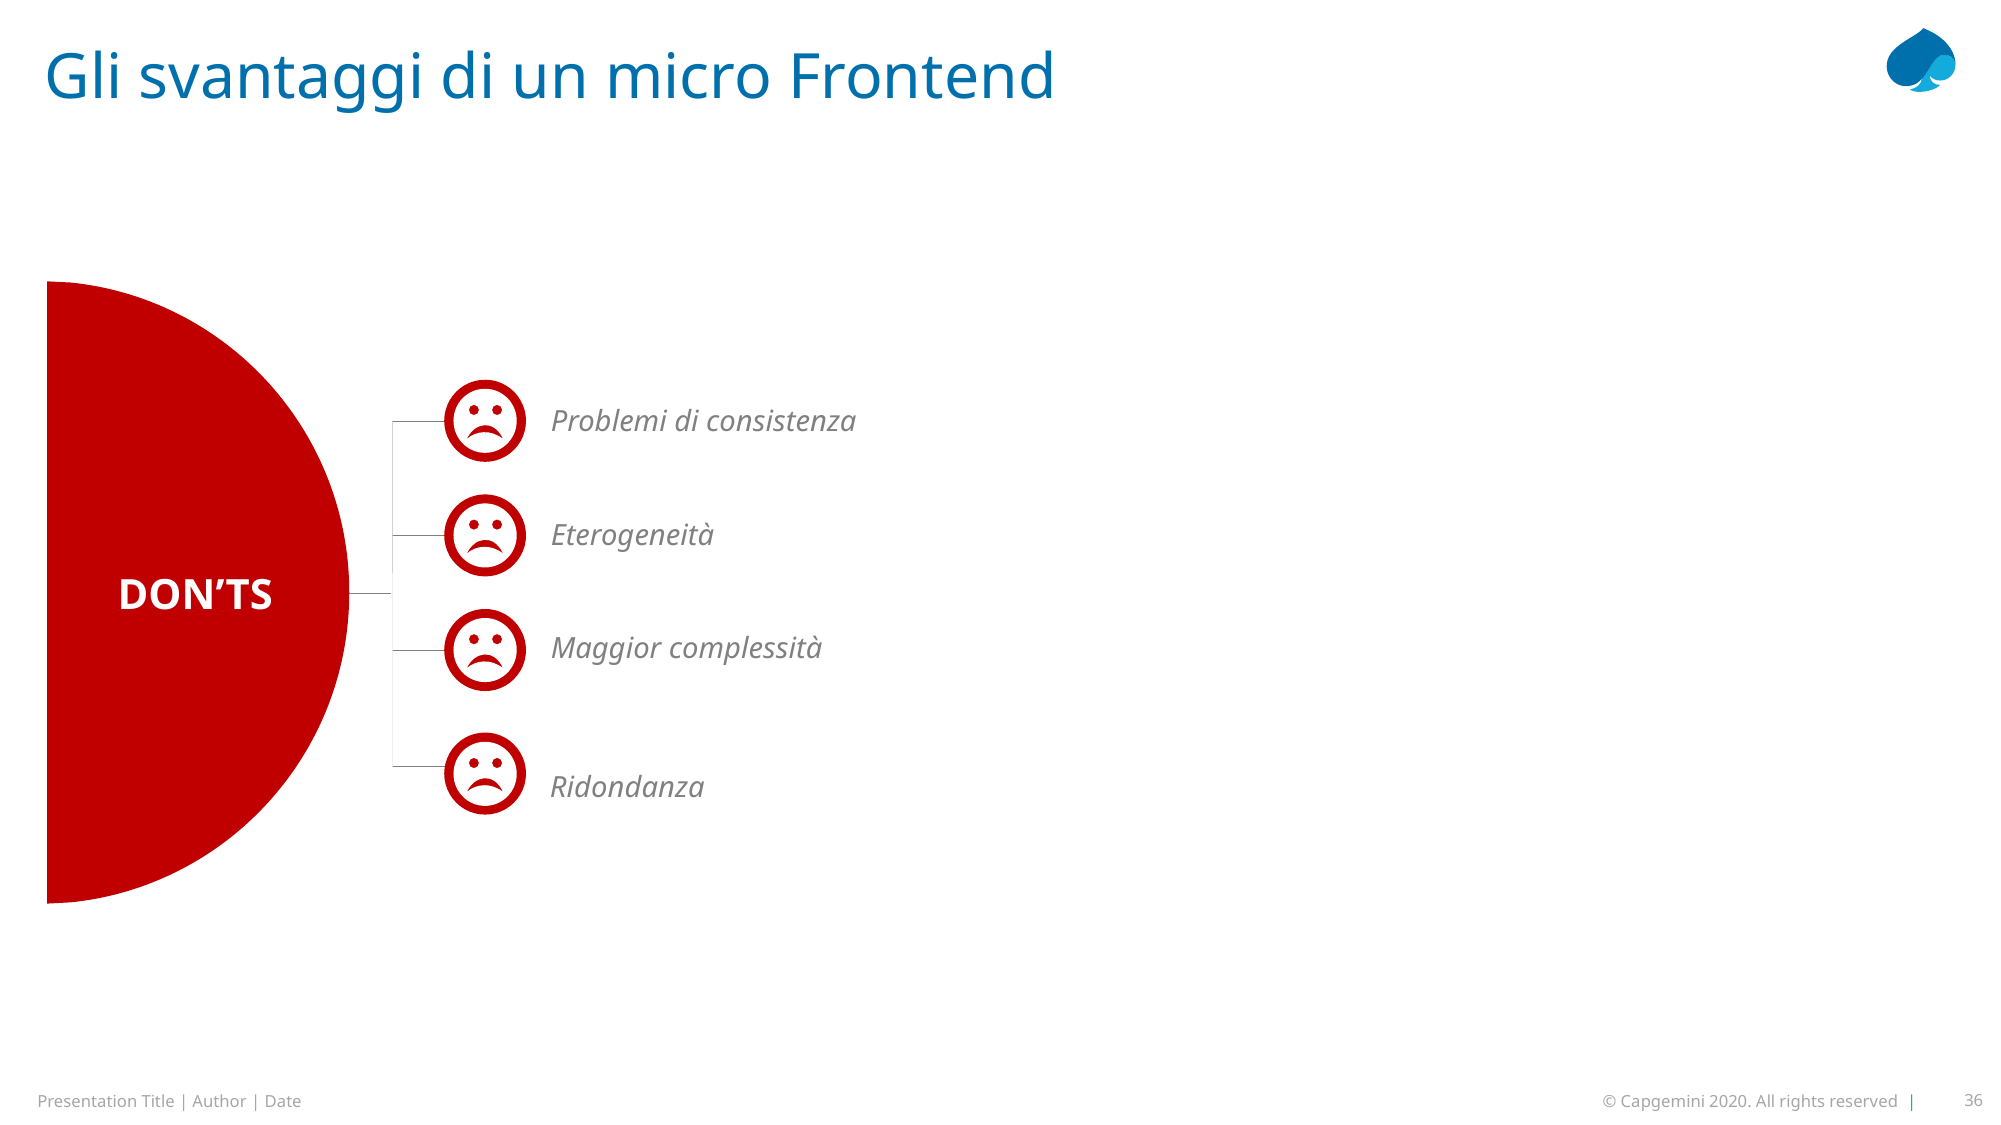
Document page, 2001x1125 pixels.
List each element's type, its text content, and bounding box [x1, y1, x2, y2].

text_box Gli svantaggi di un micro Frontend [29, 36, 1661, 141]
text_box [0, 273, 927, 912]
